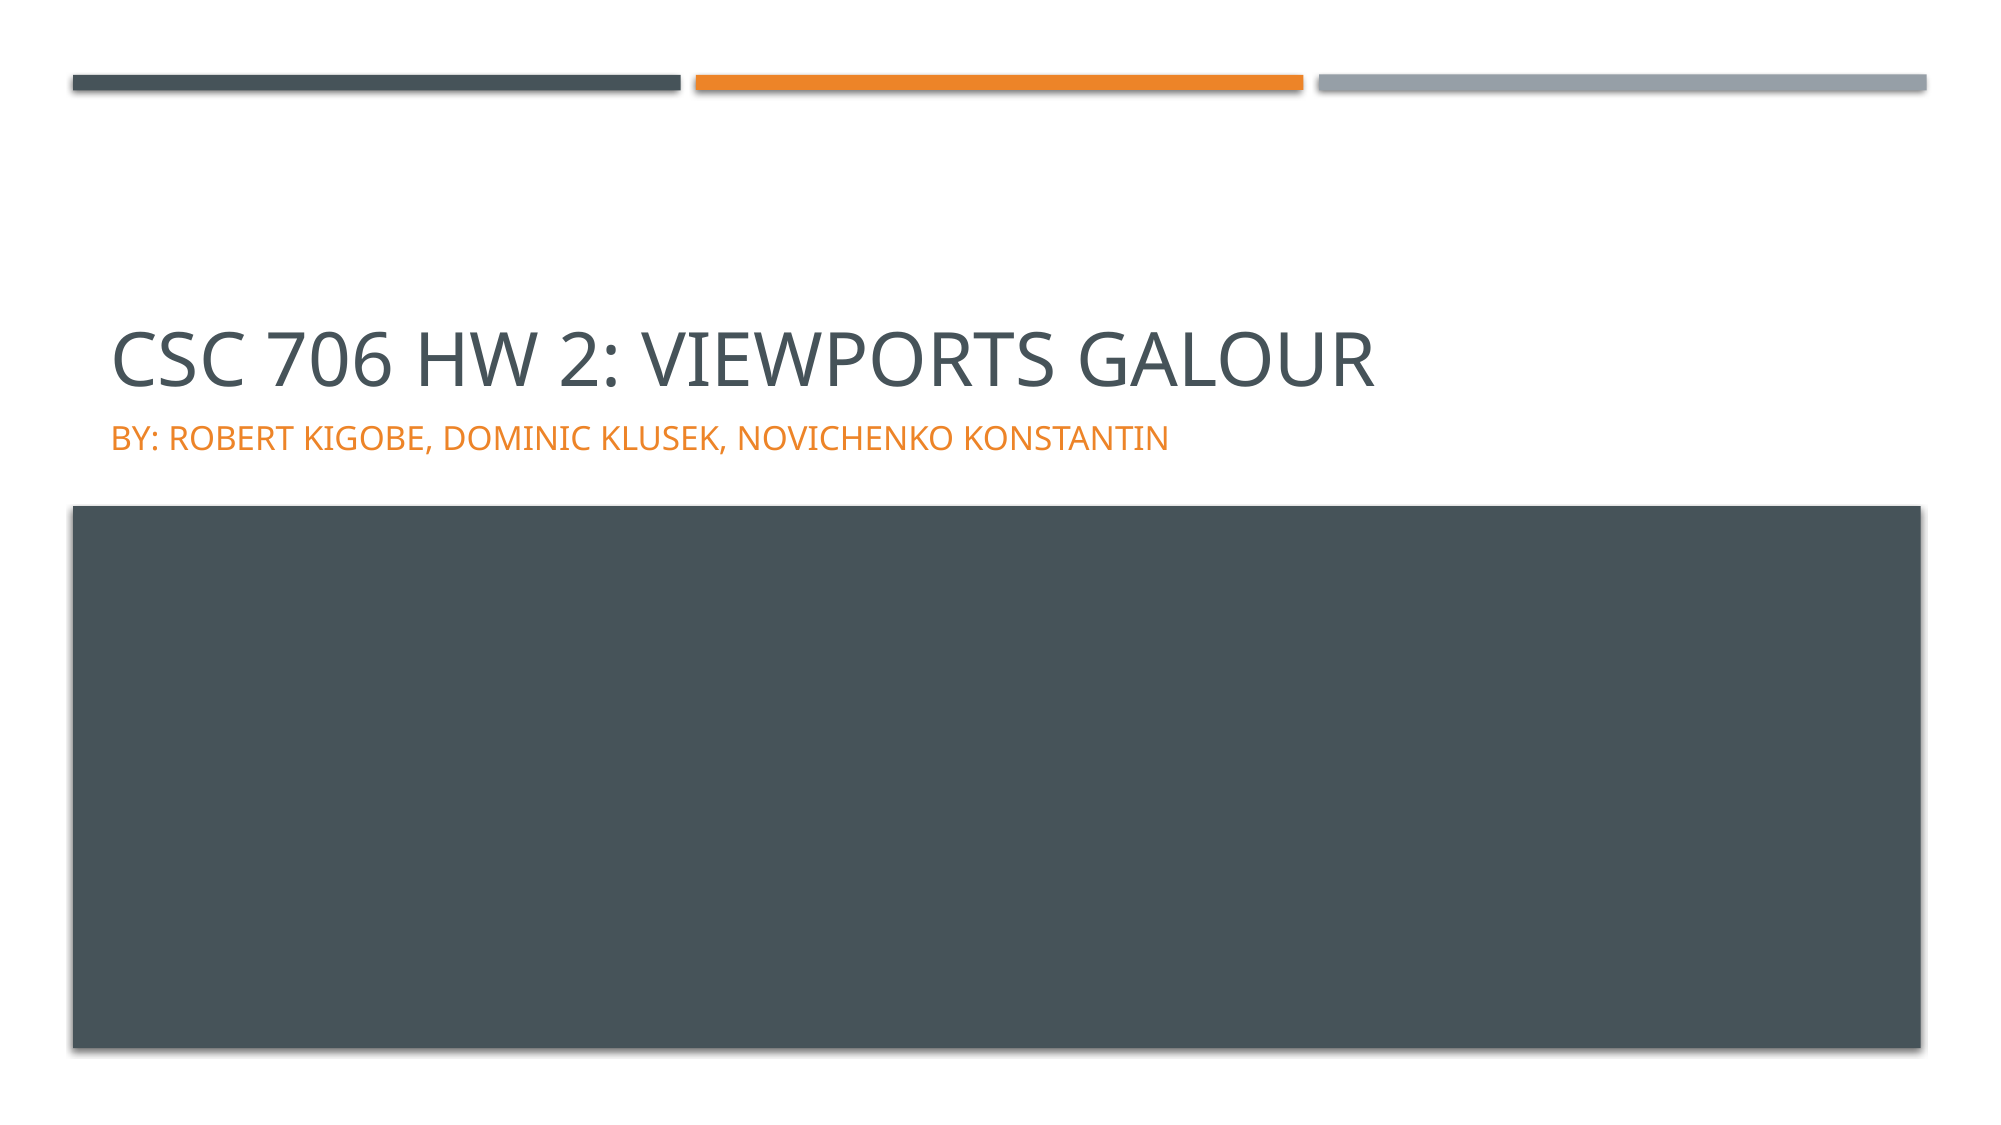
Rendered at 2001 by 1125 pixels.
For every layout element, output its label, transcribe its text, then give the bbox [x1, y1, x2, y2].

subtitle BY: Robert Kigobe, Dominic Klusek, Novichenko Konstantin [95, 409, 1899, 507]
title CSC 706 HW 2: Viewports Galour [95, 167, 1899, 409]
